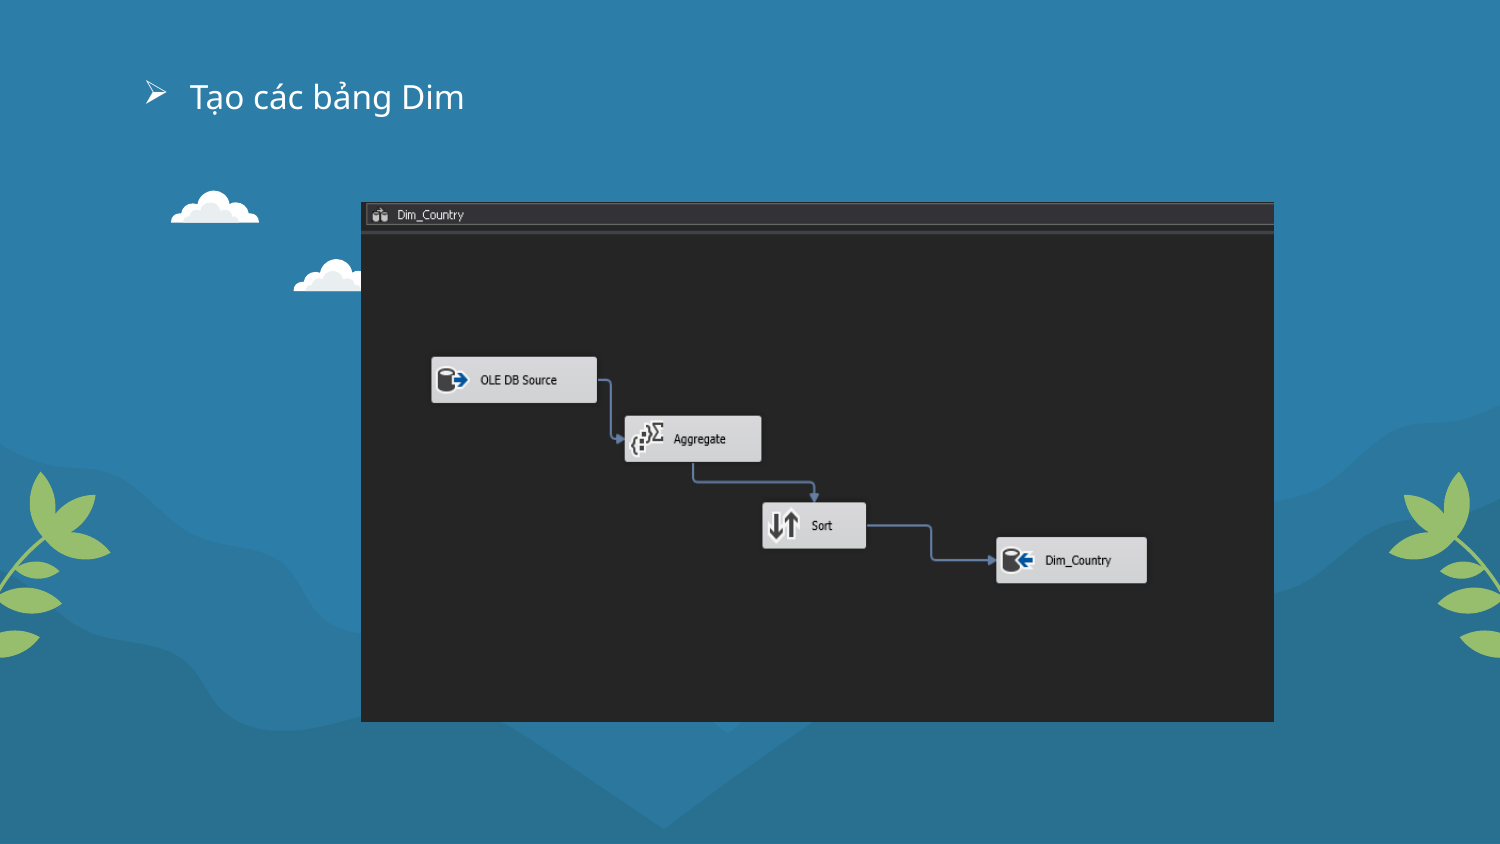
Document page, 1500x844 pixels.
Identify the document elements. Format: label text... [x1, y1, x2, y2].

picture [361, 202, 1275, 722]
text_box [293, 258, 355, 292]
text_box Tạo các bảng Dim [128, 90, 557, 183]
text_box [170, 190, 260, 223]
